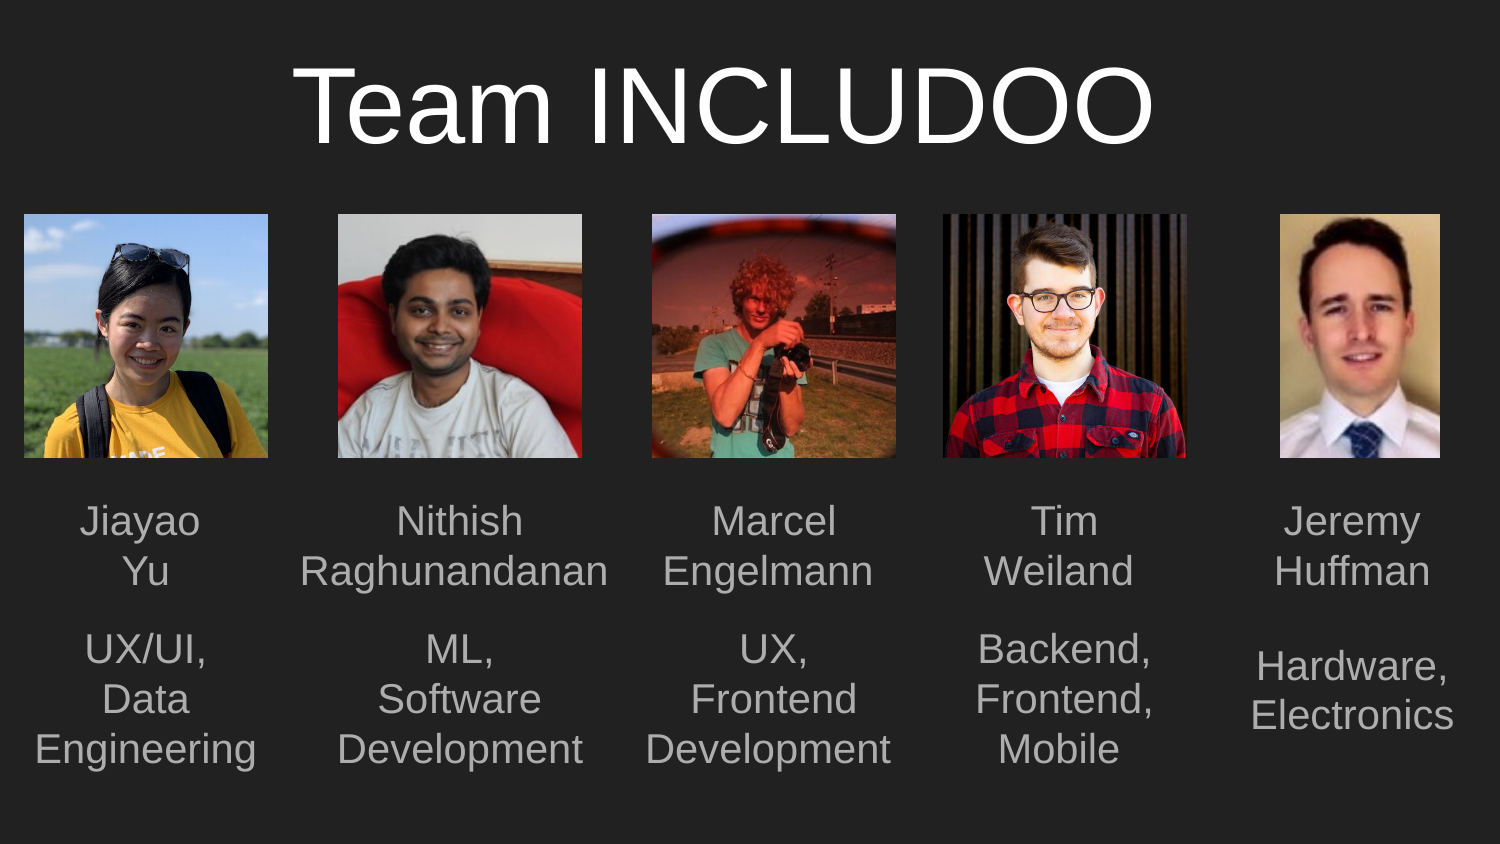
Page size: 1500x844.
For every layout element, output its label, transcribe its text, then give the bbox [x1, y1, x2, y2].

picture [1280, 213, 1440, 458]
subtitle Nithish Raghunandanan [278, 478, 593, 586]
subtitle UX, Frontend Development [593, 607, 883, 715]
subtitle UX/UI, Data Engineering [17, 607, 274, 715]
picture [337, 213, 582, 458]
subtitle Marcel Engelmann [593, 478, 883, 586]
title Team INCLUDOO [0, 23, 1449, 181]
subtitle Jeremy Huffman [1171, 478, 1500, 586]
subtitle Tim Weiland [883, 478, 1171, 586]
subtitle Hardware, Electronics [1171, 623, 1500, 731]
picture [651, 213, 896, 458]
subtitle Backend, Frontend, Mobile [883, 607, 1246, 715]
subtitle ML, Software Development [278, 607, 593, 715]
subtitle Jiayao Yu [24, 478, 268, 586]
picture [23, 213, 268, 458]
picture [942, 213, 1187, 458]
